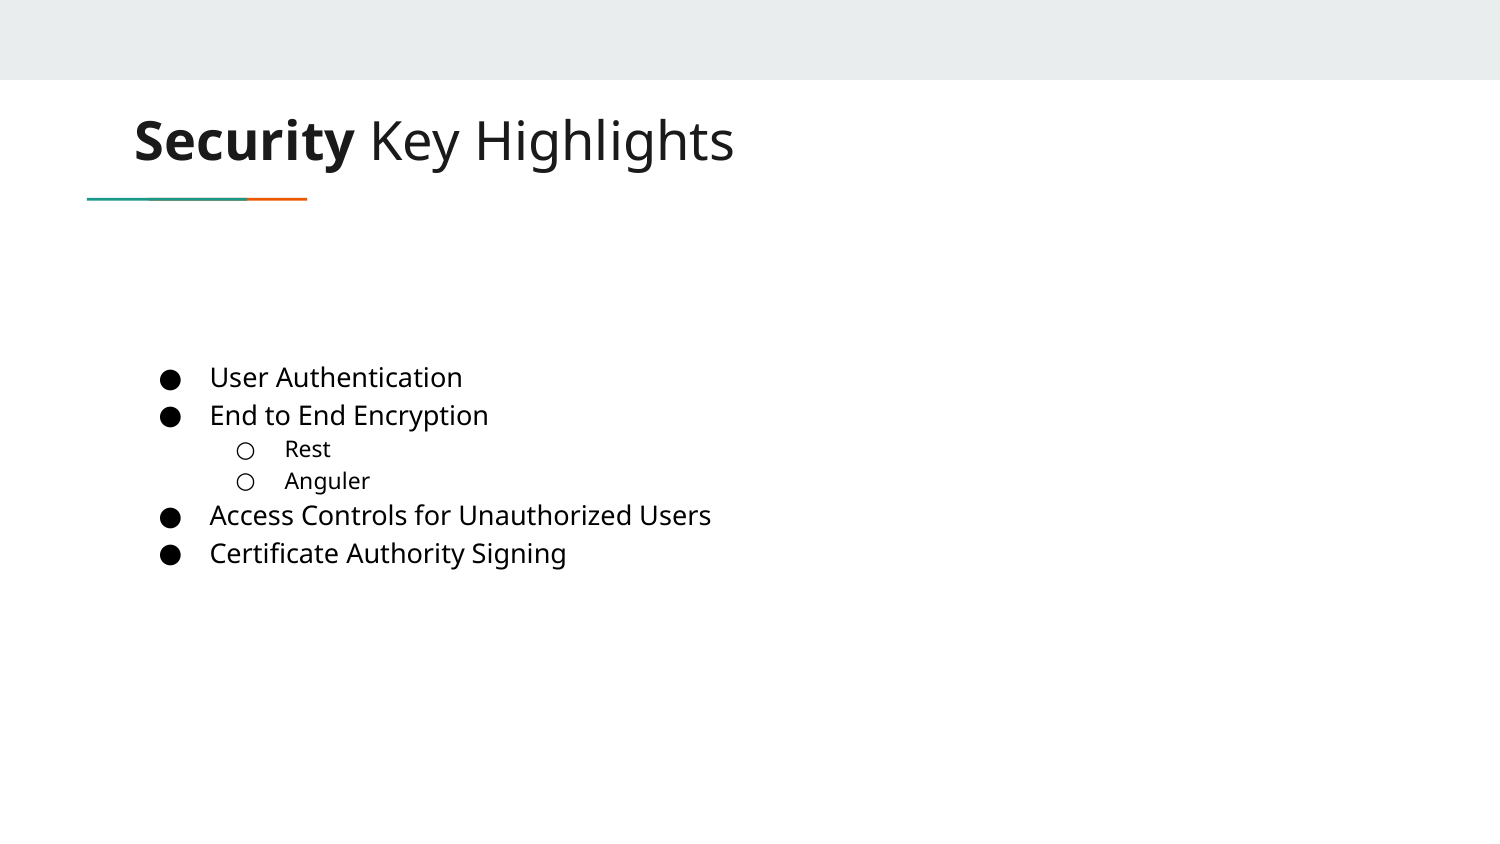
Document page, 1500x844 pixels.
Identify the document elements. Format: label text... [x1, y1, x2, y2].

list User Authentication End to End Encryption Rest Anguler Access Controls for Unauthorized Users Certificate Authority Signing [119, 341, 1263, 750]
title Security Key Highlights [119, 91, 1381, 180]
